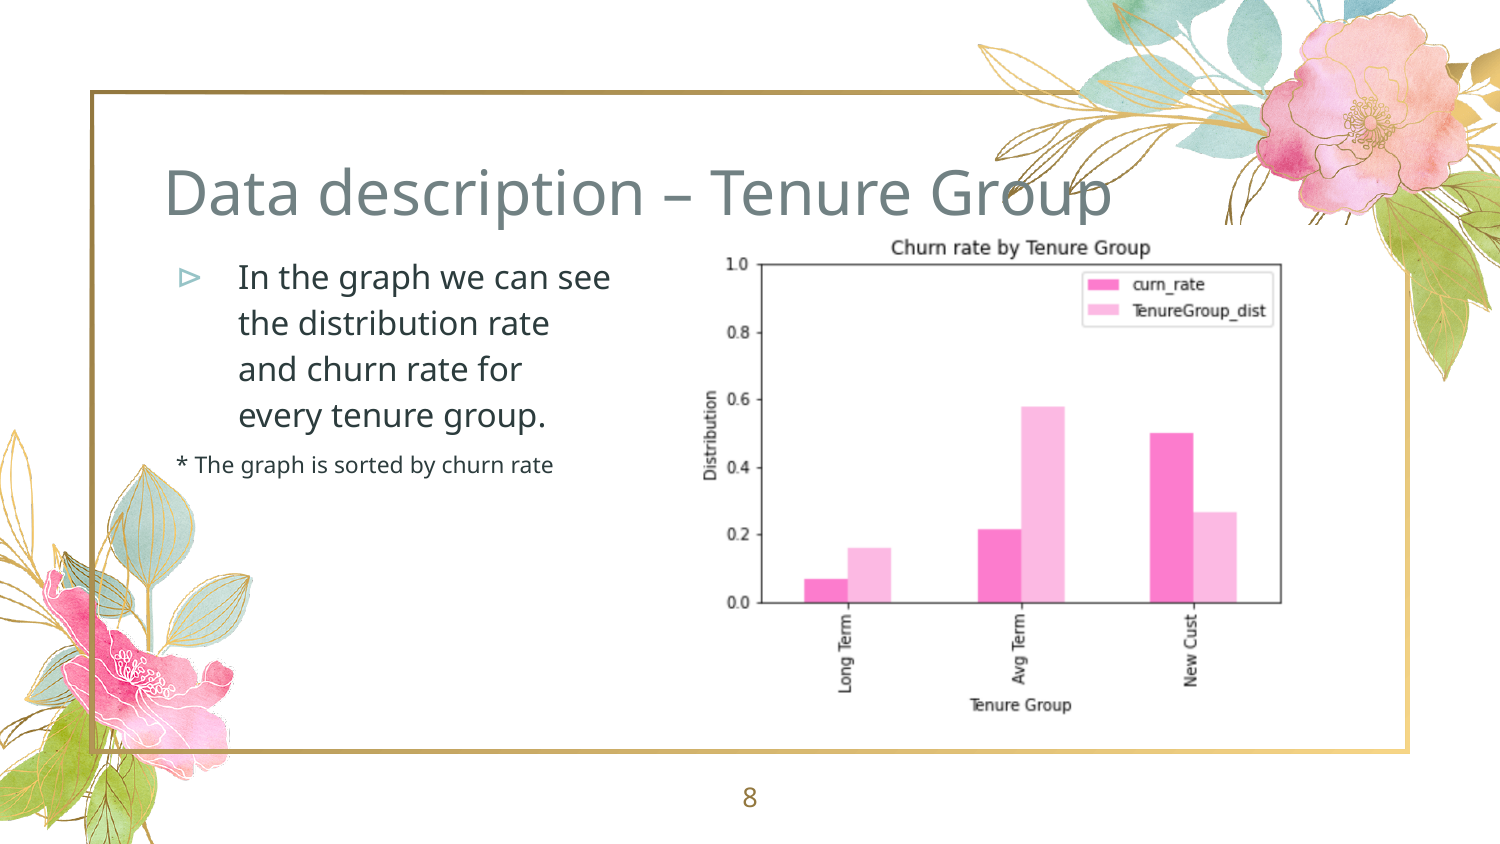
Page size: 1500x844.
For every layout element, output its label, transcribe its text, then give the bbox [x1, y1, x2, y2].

title Data description – Tenure Group [163, 161, 1337, 226]
slide_number 8 [705, 753, 795, 844]
list In the graph we can see the distribution rate and churn rate for every tenure group. * The graph is sorted by churn rate [163, 250, 615, 661]
picture [95, 429, 253, 749]
picture [669, 0, 1500, 729]
picture [0, 429, 253, 844]
